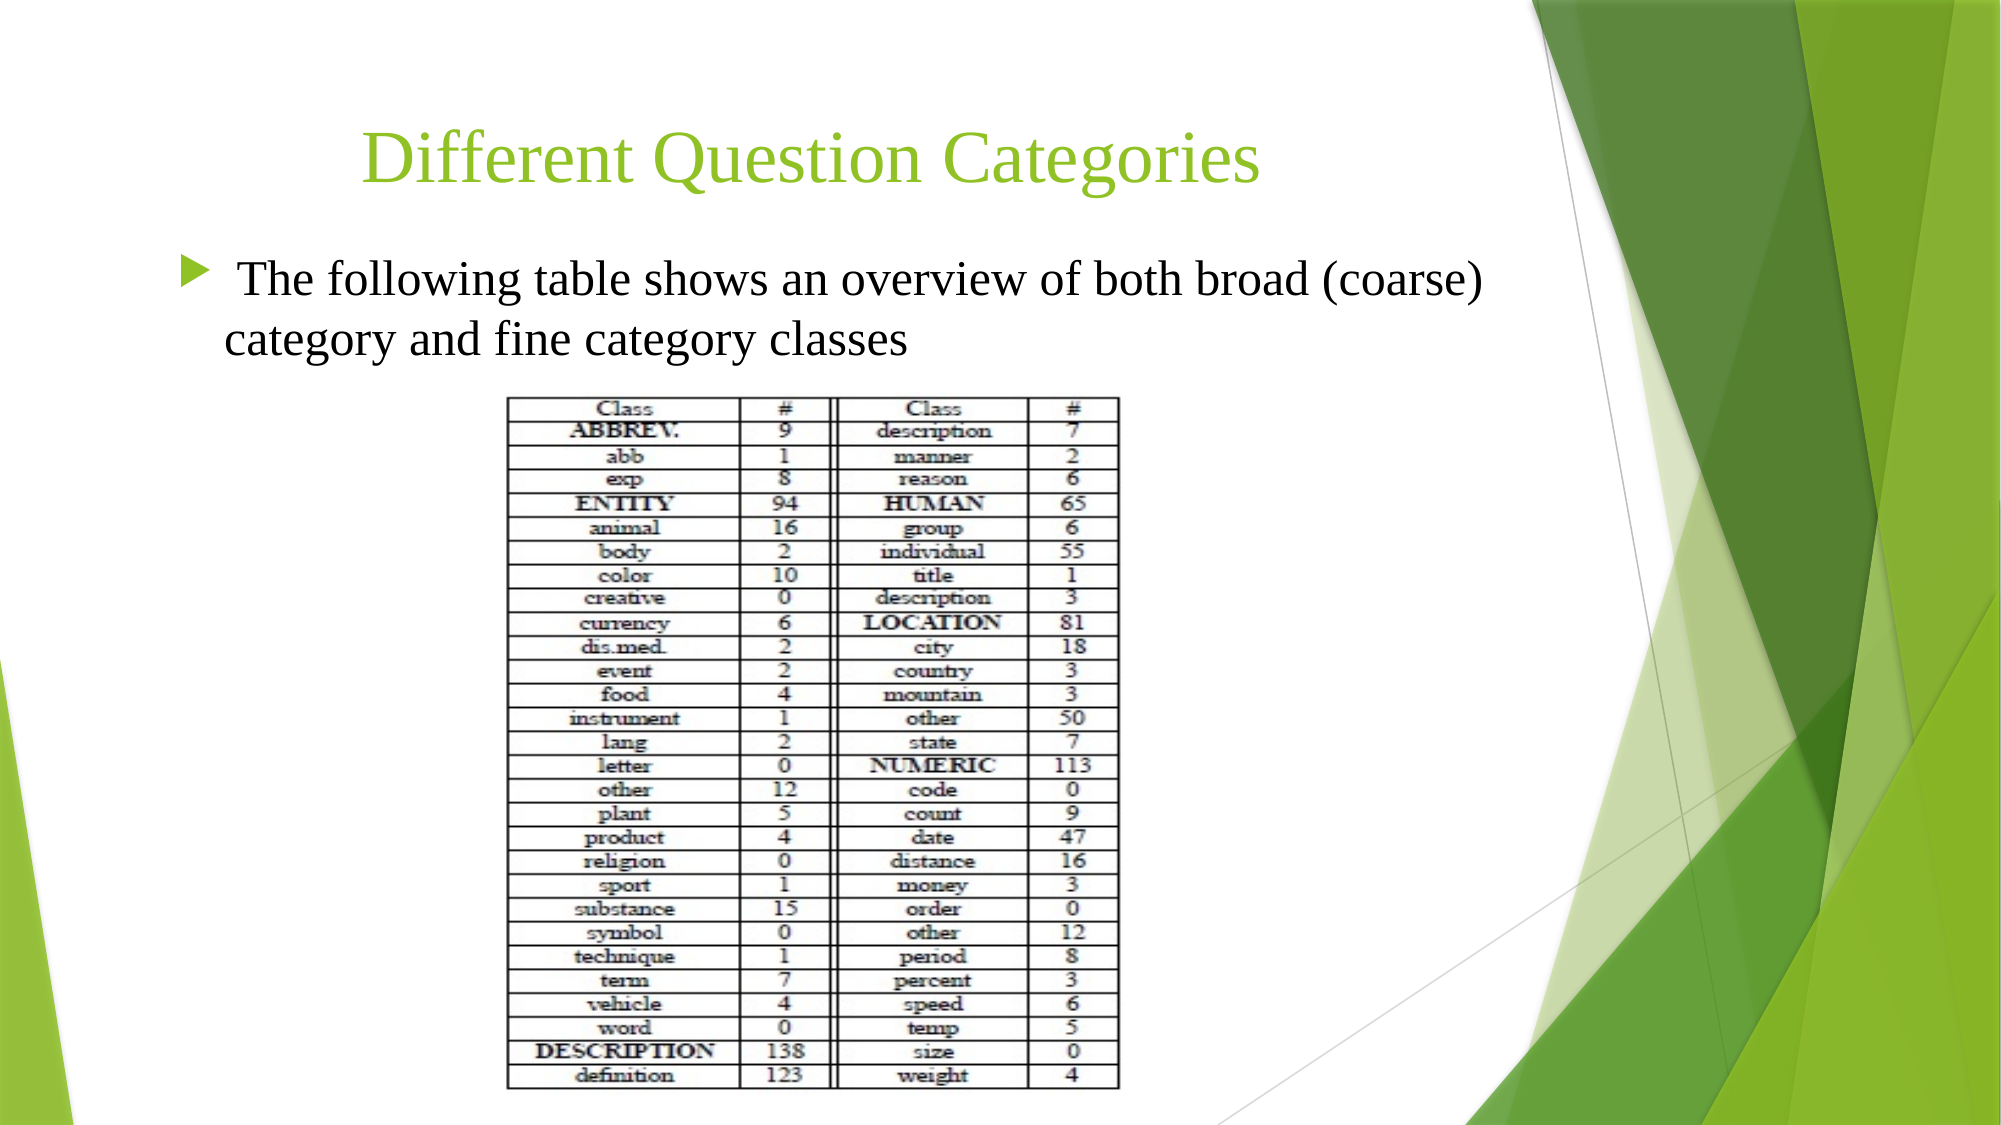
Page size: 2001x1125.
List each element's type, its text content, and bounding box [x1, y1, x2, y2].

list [504, 392, 1124, 1098]
title Different Question Categories [102, 99, 1522, 242]
text_box The following table shows an overview of both broad (coarse) category and fine category classes [87, 237, 1515, 419]
